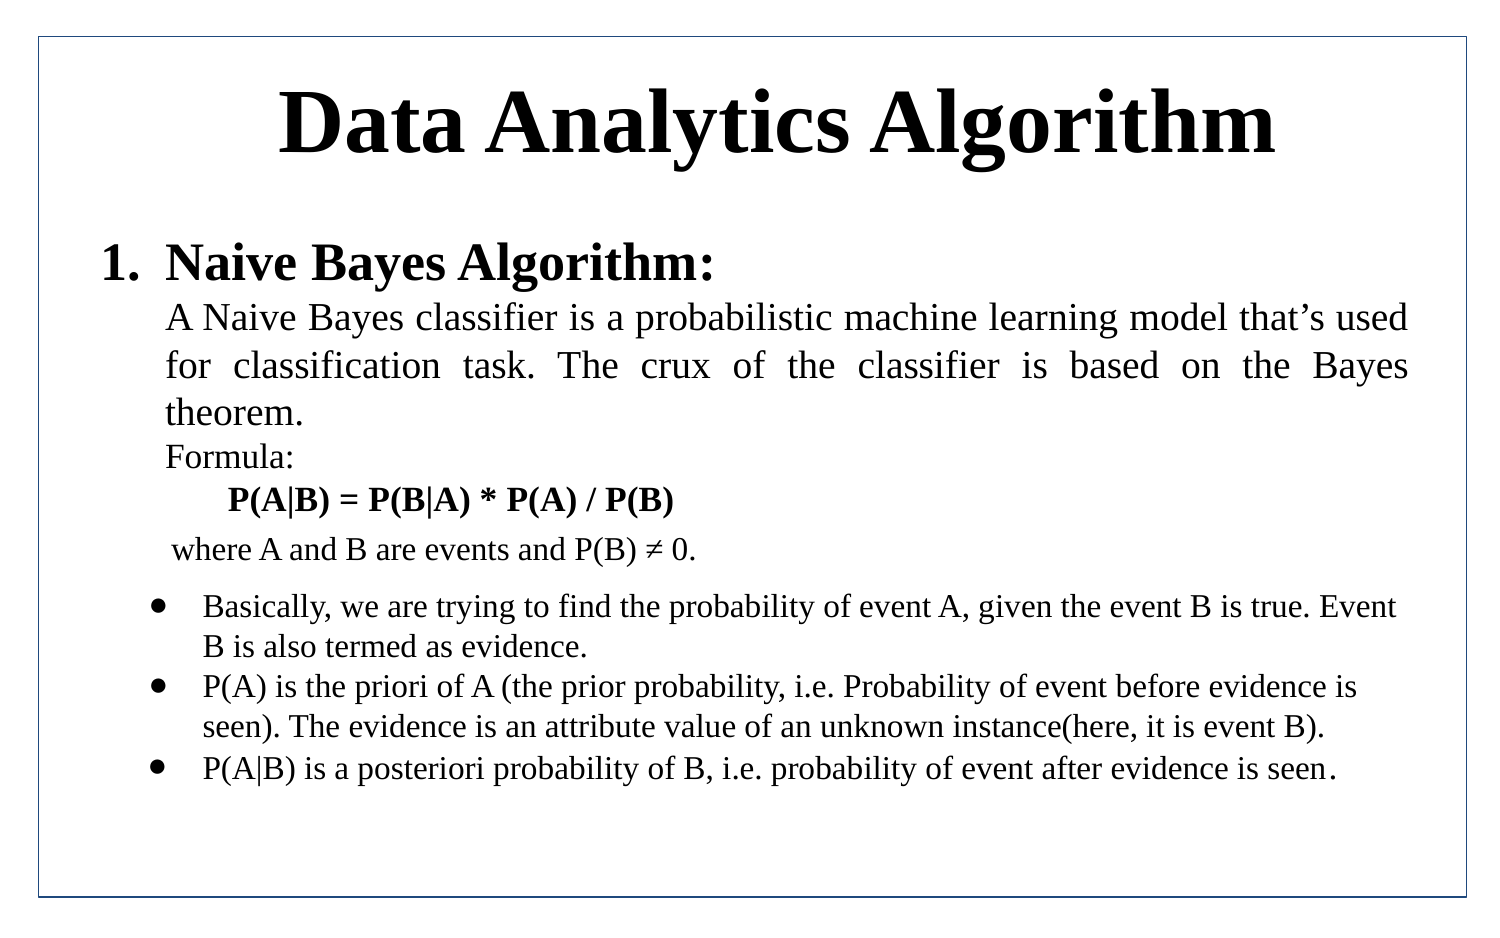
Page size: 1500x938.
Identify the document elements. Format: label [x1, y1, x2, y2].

text_box [38, 36, 1467, 898]
